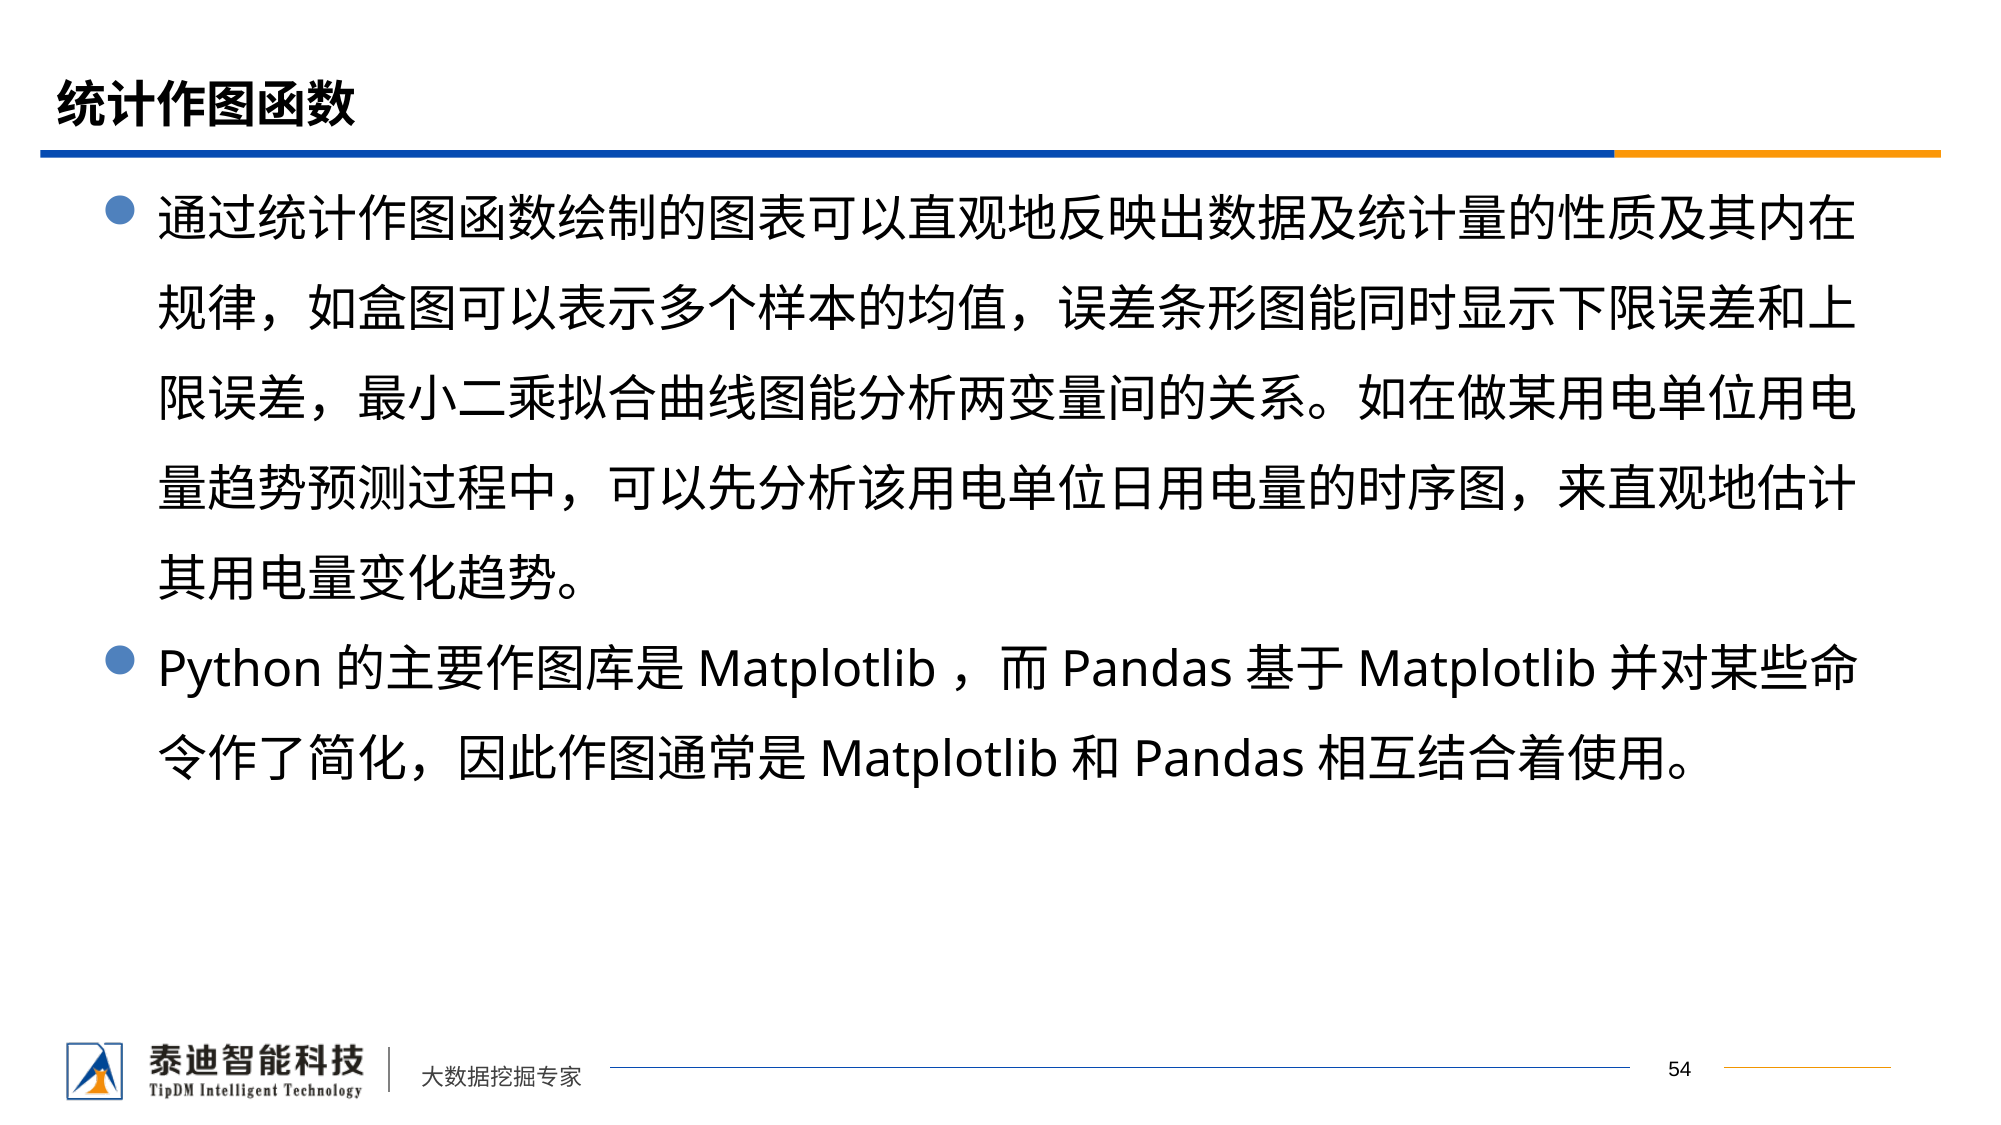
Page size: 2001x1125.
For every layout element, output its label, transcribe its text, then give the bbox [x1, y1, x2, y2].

picture [62, 1028, 368, 1107]
text_box 通过统计作图函数绘制的图表可以直观地反映出数据及统计量的性质及其内在规律，如盒图可以表示多个样本的均值，误差条形图能同时显示下限误差和上限误差，最小二乘拟合曲线图能分析两变量间的关系。如在做某用电单位用电量趋势预测过程中，可以先分析该用电单位日用电量的时序图，来直观地估计其用电量变化趋势。 Python的主要作图库是Matplotlib，而Pandas基于Matplotlib并对某些命令作了简化，因此作图通常是Matplotlib和Pandas相互结合着使用。 [86, 148, 1914, 794]
title 统计作图函数 [41, 58, 1843, 146]
